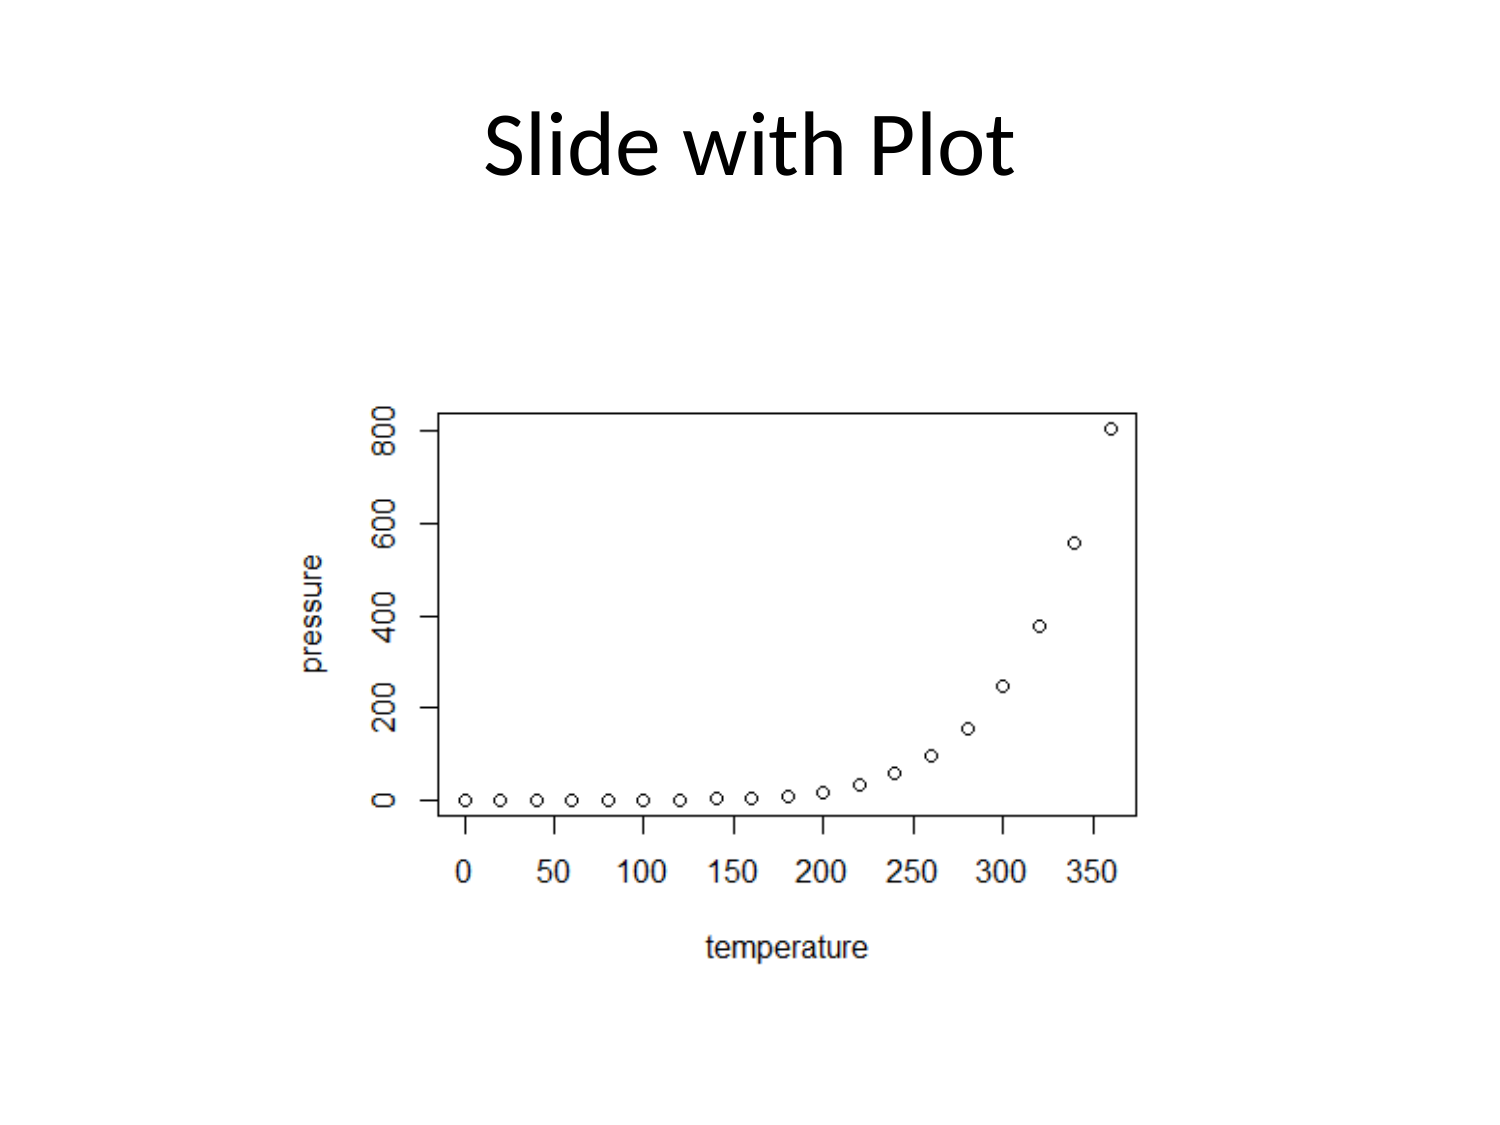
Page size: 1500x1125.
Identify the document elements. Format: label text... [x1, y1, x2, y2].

title Slide with Plot [75, 45, 1425, 233]
picture [287, 262, 1215, 1005]
